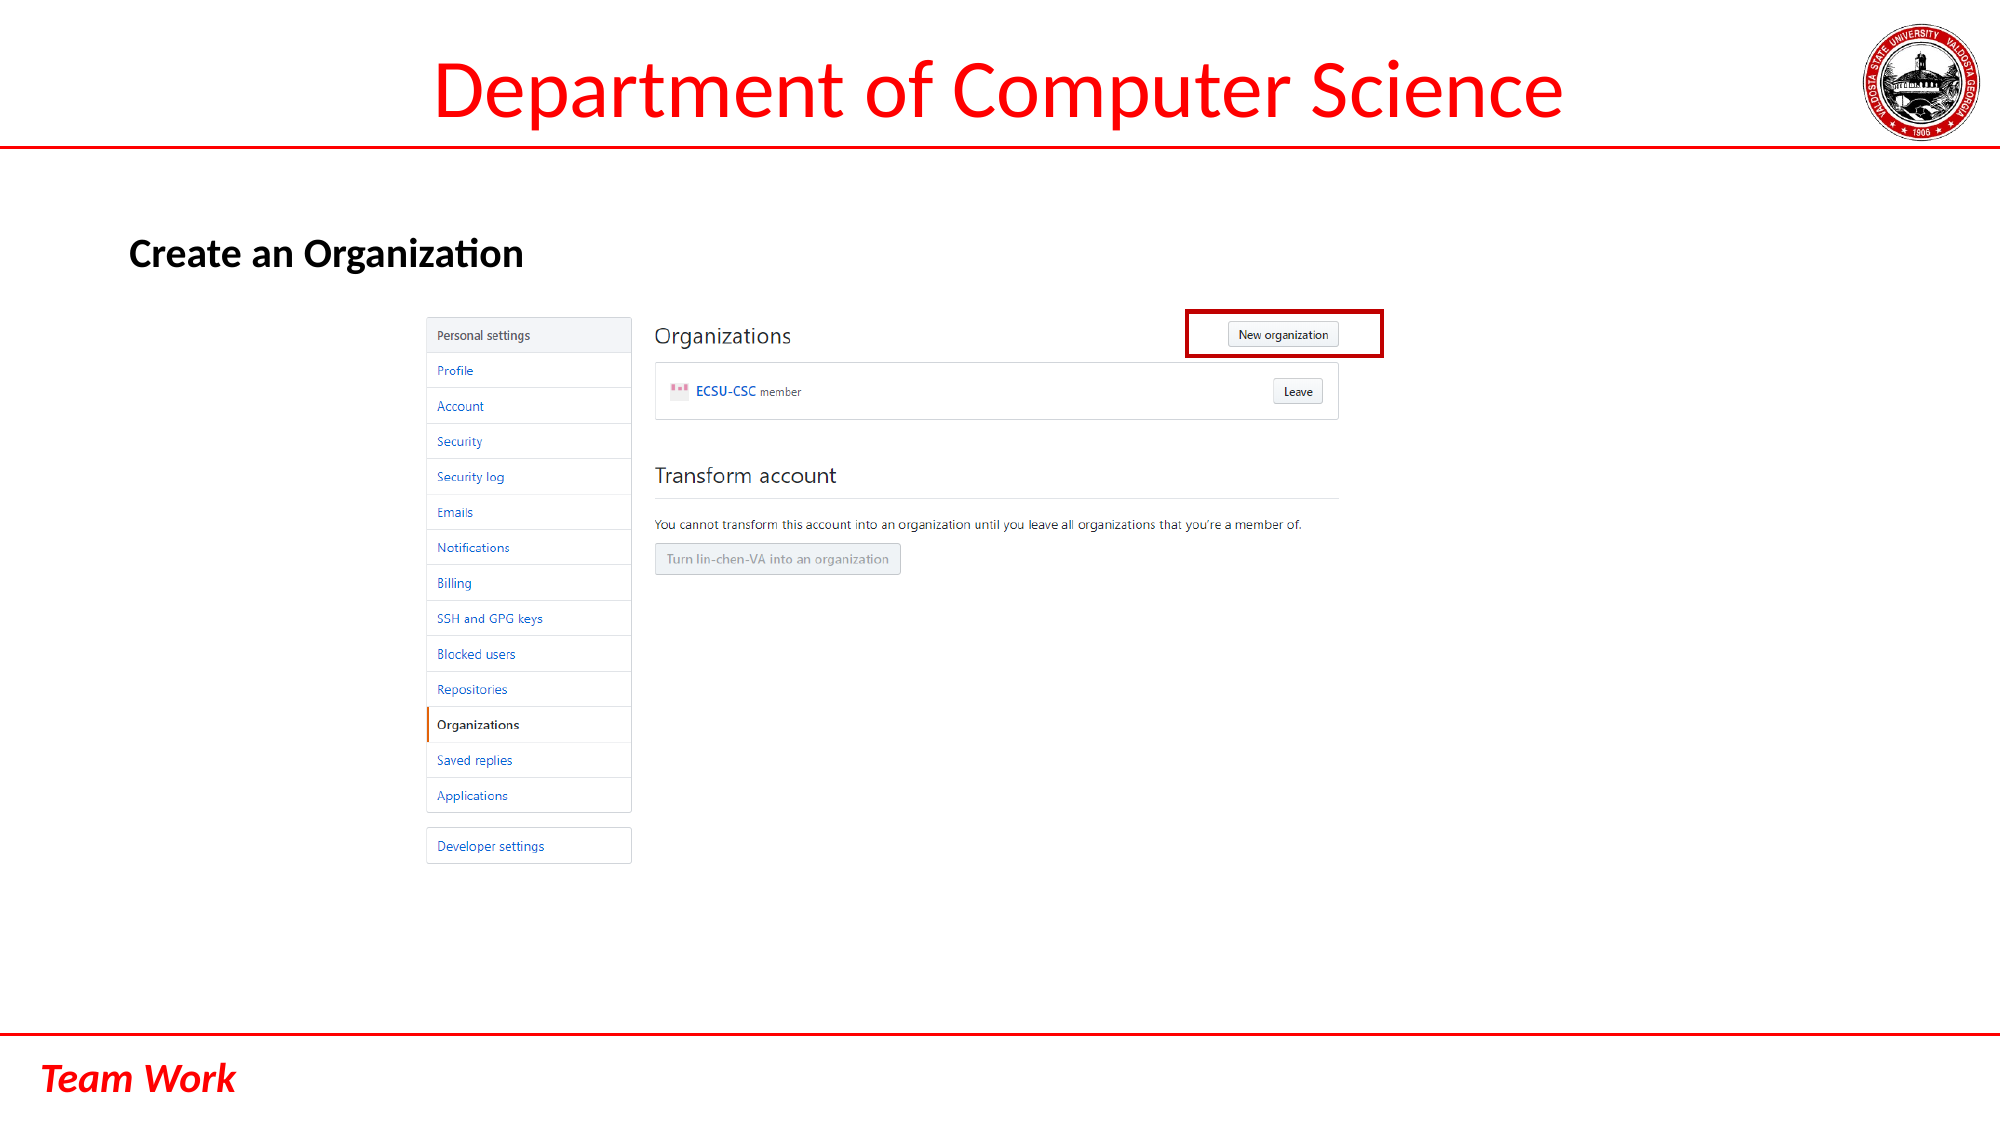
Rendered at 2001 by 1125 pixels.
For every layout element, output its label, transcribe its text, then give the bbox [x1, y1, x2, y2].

text_box [1186, 311, 1383, 357]
picture [1861, 22, 1982, 143]
picture [413, 316, 1368, 866]
text_box Department of Computer Science [418, 26, 1582, 142]
text_box Team Work [25, 1043, 252, 1108]
text_box Create an Organization [114, 218, 540, 284]
